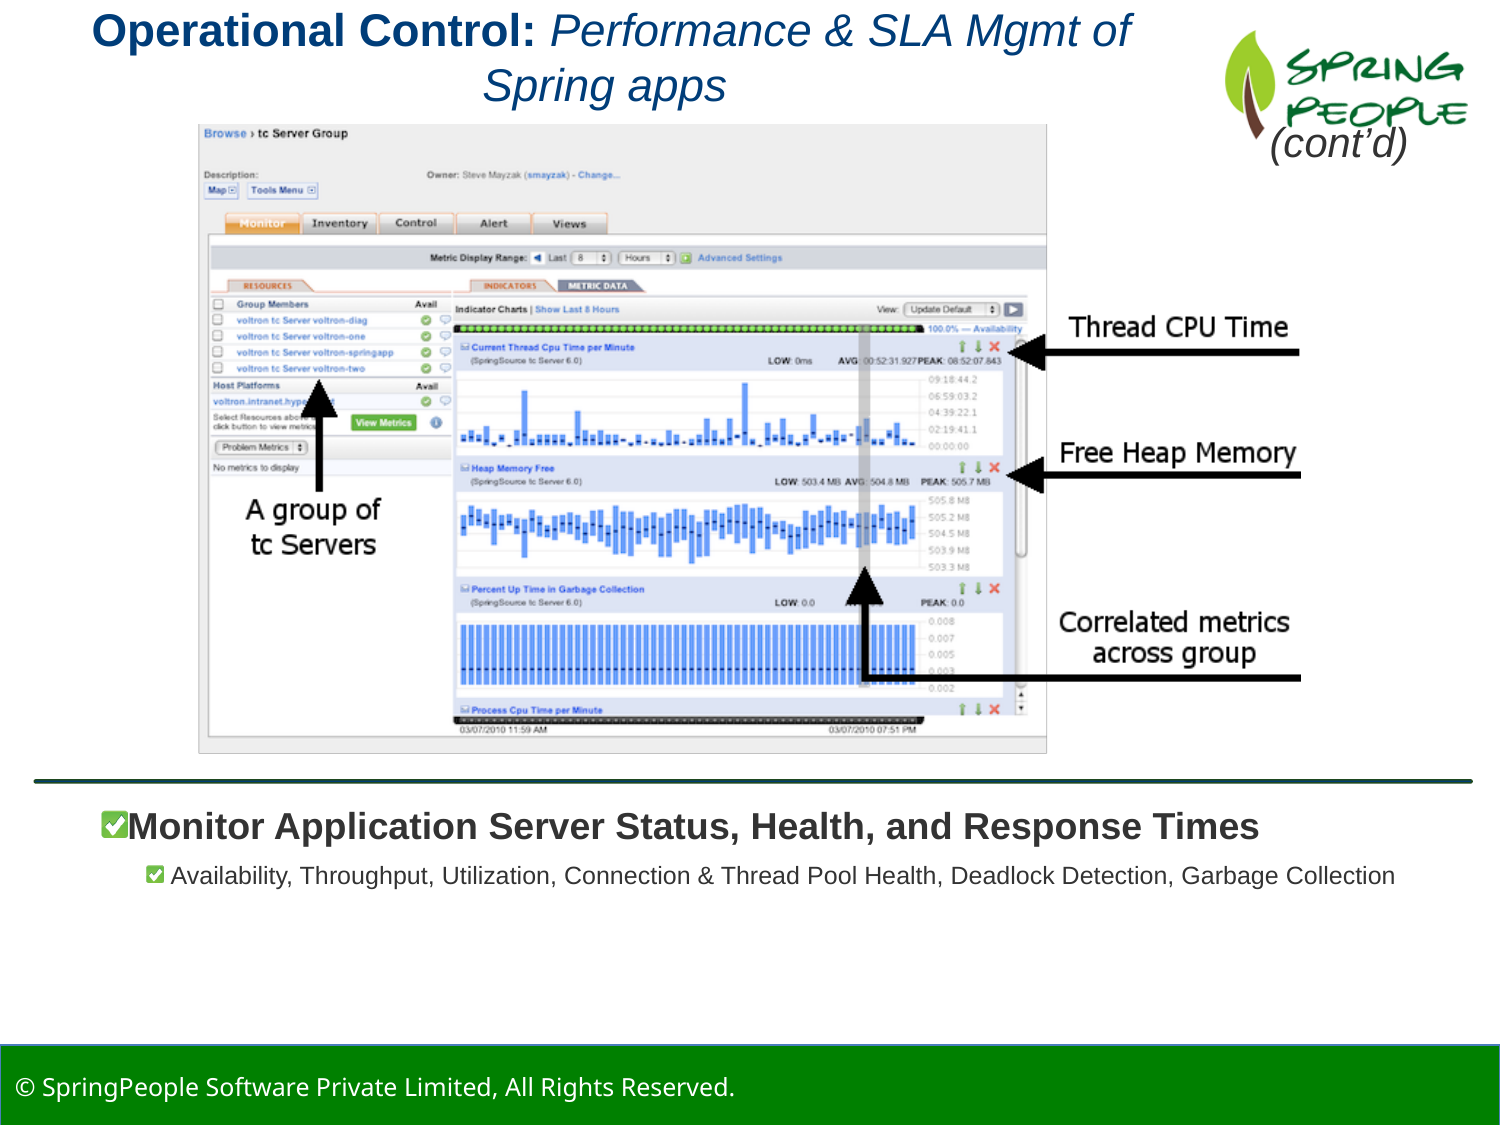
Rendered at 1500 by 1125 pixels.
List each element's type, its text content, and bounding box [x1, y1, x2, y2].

picture [146, 865, 164, 883]
text_box Monitor Application Server Status, Health, and Response Times Availability, Throughput, Utilization, Connection & Thread Pool Health, Deadlock Detection, Garbage Collection [56, 794, 1436, 897]
text_box [34, 779, 1473, 783]
text_box Operational Control: Performance & SLA Mgmt of Spring apps [61, 28, 1161, 83]
picture [101, 810, 128, 838]
picture [186, 30, 1468, 755]
text_box (cont’d) [1254, 108, 1424, 174]
